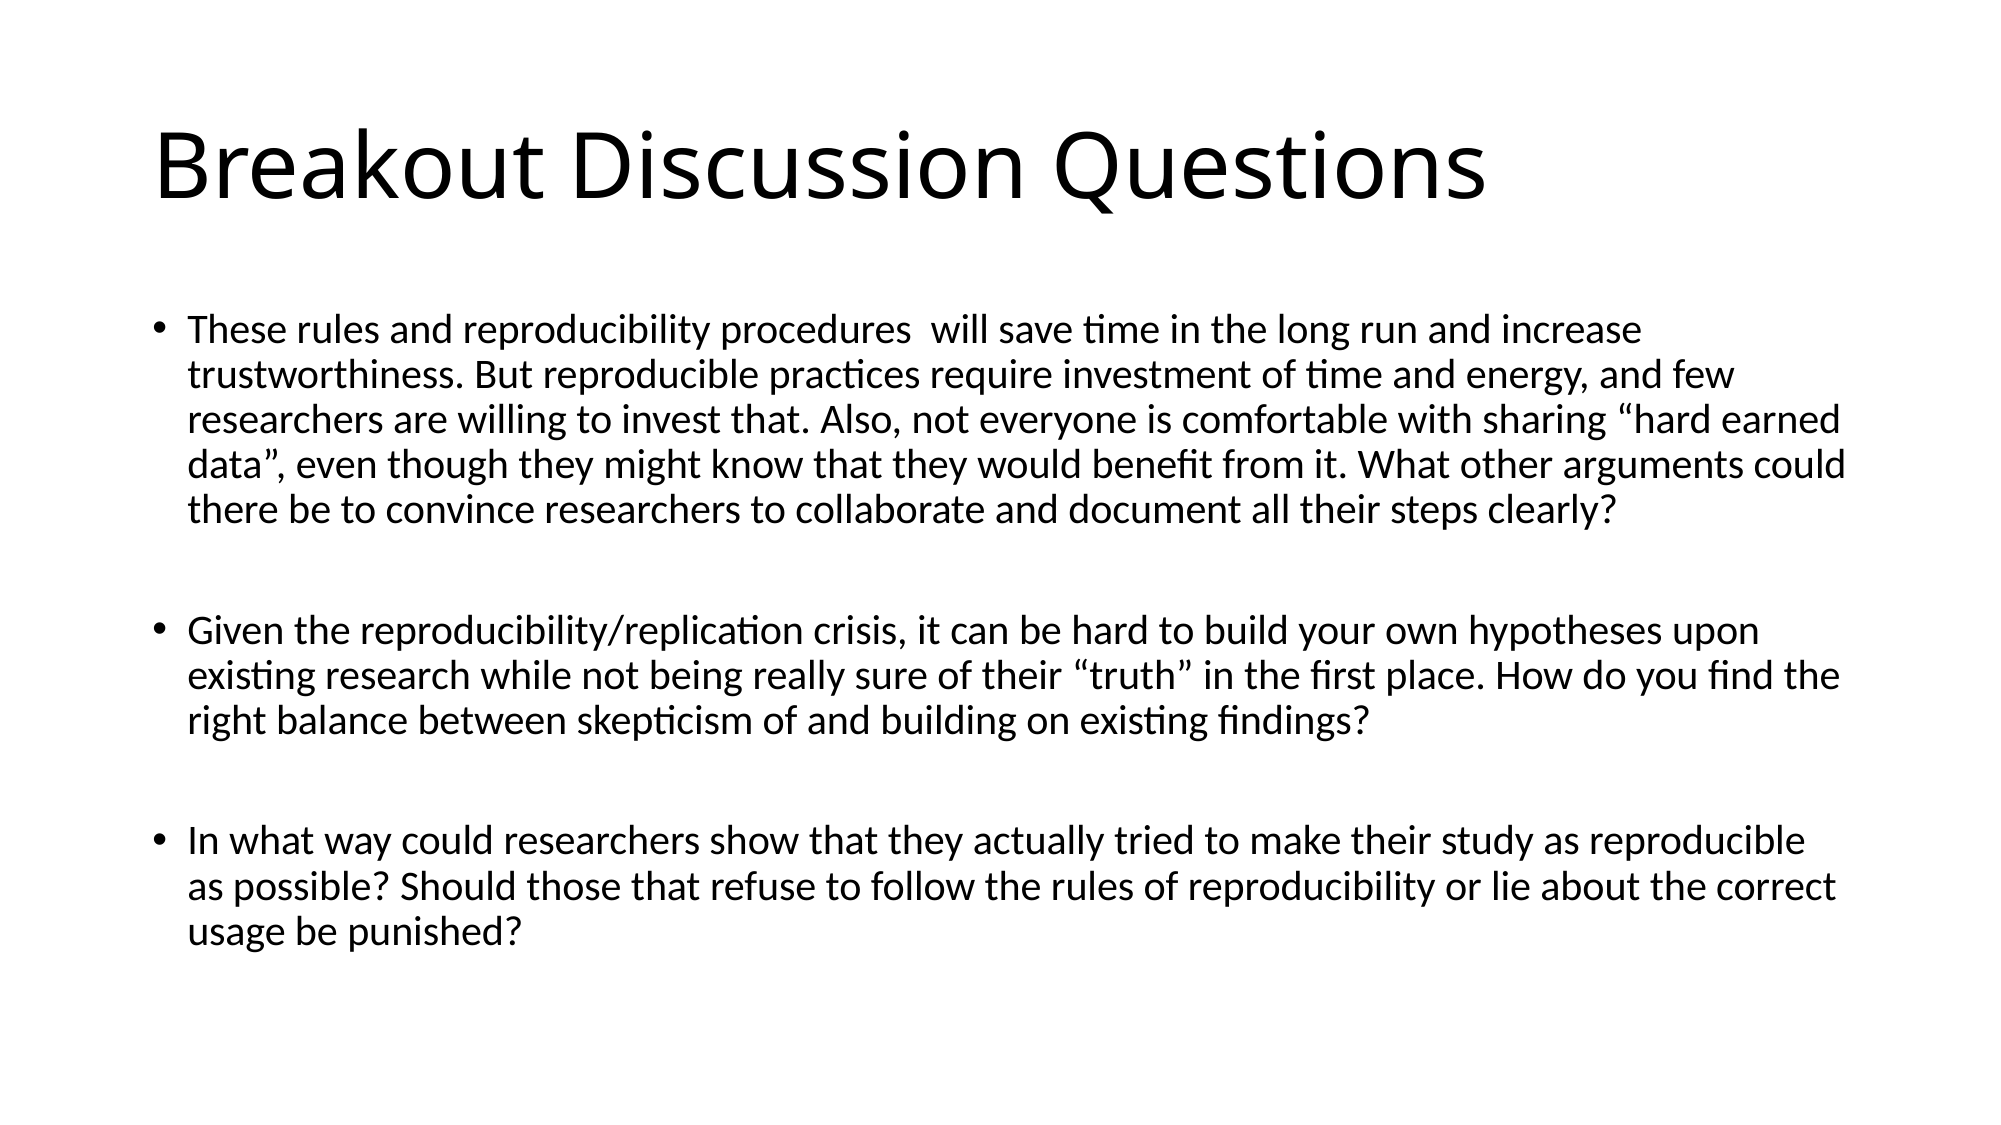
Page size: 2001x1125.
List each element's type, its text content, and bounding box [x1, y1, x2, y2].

list These rules and reproducibility procedures will save time in the long run and increase trustworthiness. But reproducible practices require investment of time and energy, and few researchers are willing to invest that. Also, not everyone is comfortable with sharing “hard earned data”, even though they might know that they would benefit from it. What other arguments could there be to convince researchers to collaborate and document all their steps clearly? Given the reproducibility/replication crisis, it can be hard to build your own hypotheses upon existing research while not being really sure of their “truth” in the first place. How do you find the right balance between skepticism of and building on existing findings? In what way could researchers show that they actually tried to make their study as reproducible as possible? Should those that refuse to follow the rules of reproducibility or lie about the correct usage be punished? [137, 299, 1863, 1014]
title Breakout Discussion Questions [137, 59, 1863, 278]
